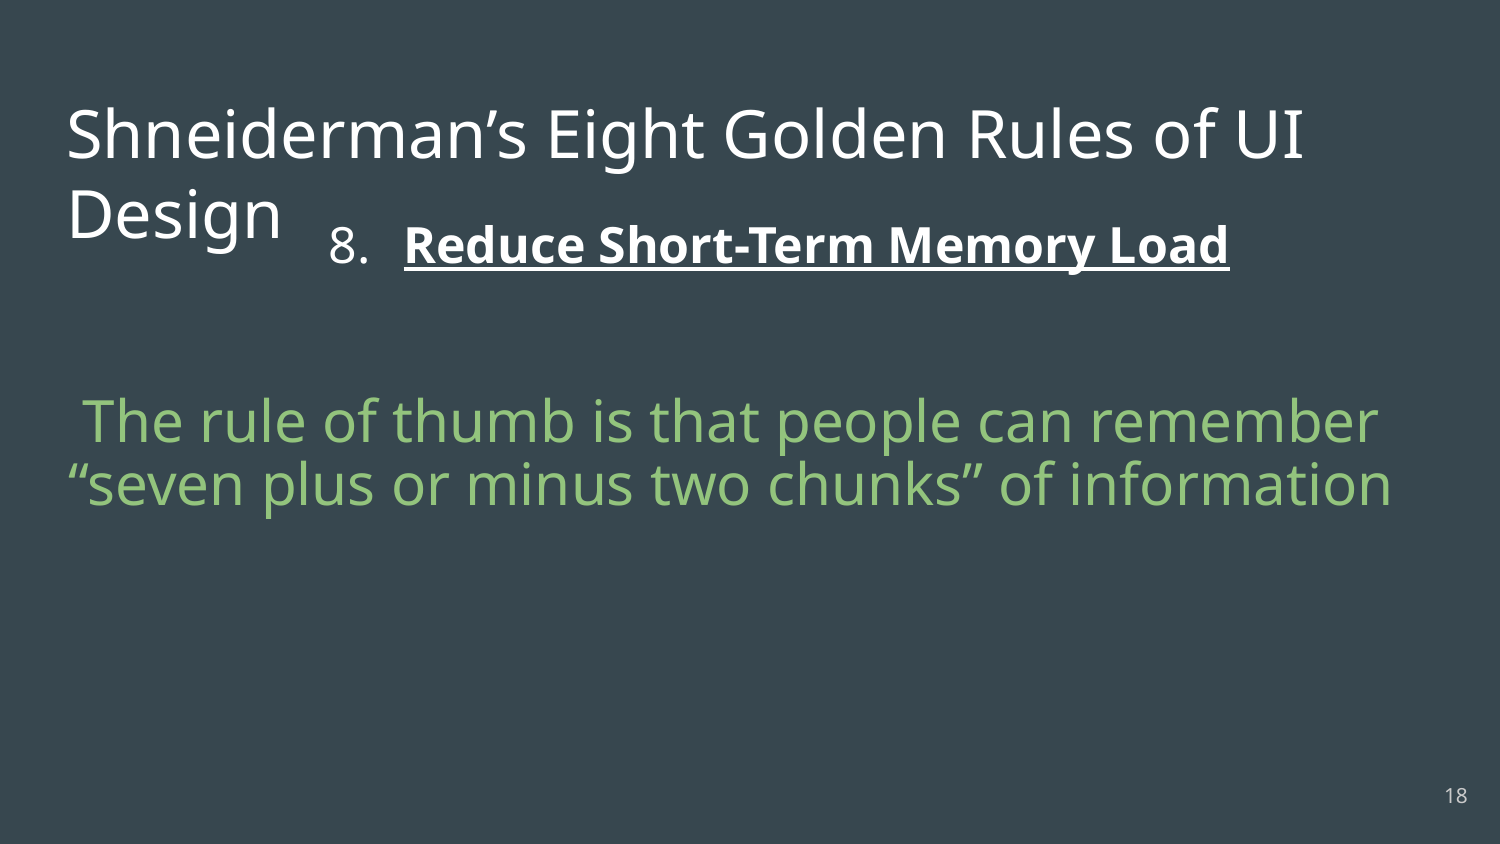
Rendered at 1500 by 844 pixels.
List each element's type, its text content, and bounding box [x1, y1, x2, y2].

slide_number ‹#› [1392, 767, 1483, 833]
title Shneiderman’s Eight Golden Rules of UI Design [51, 76, 1449, 171]
list 8. Reduce Short-Term Memory Load The rule of thumb is that people can remember “seven plus or minus two chunks” of information [13, 189, 1449, 789]
